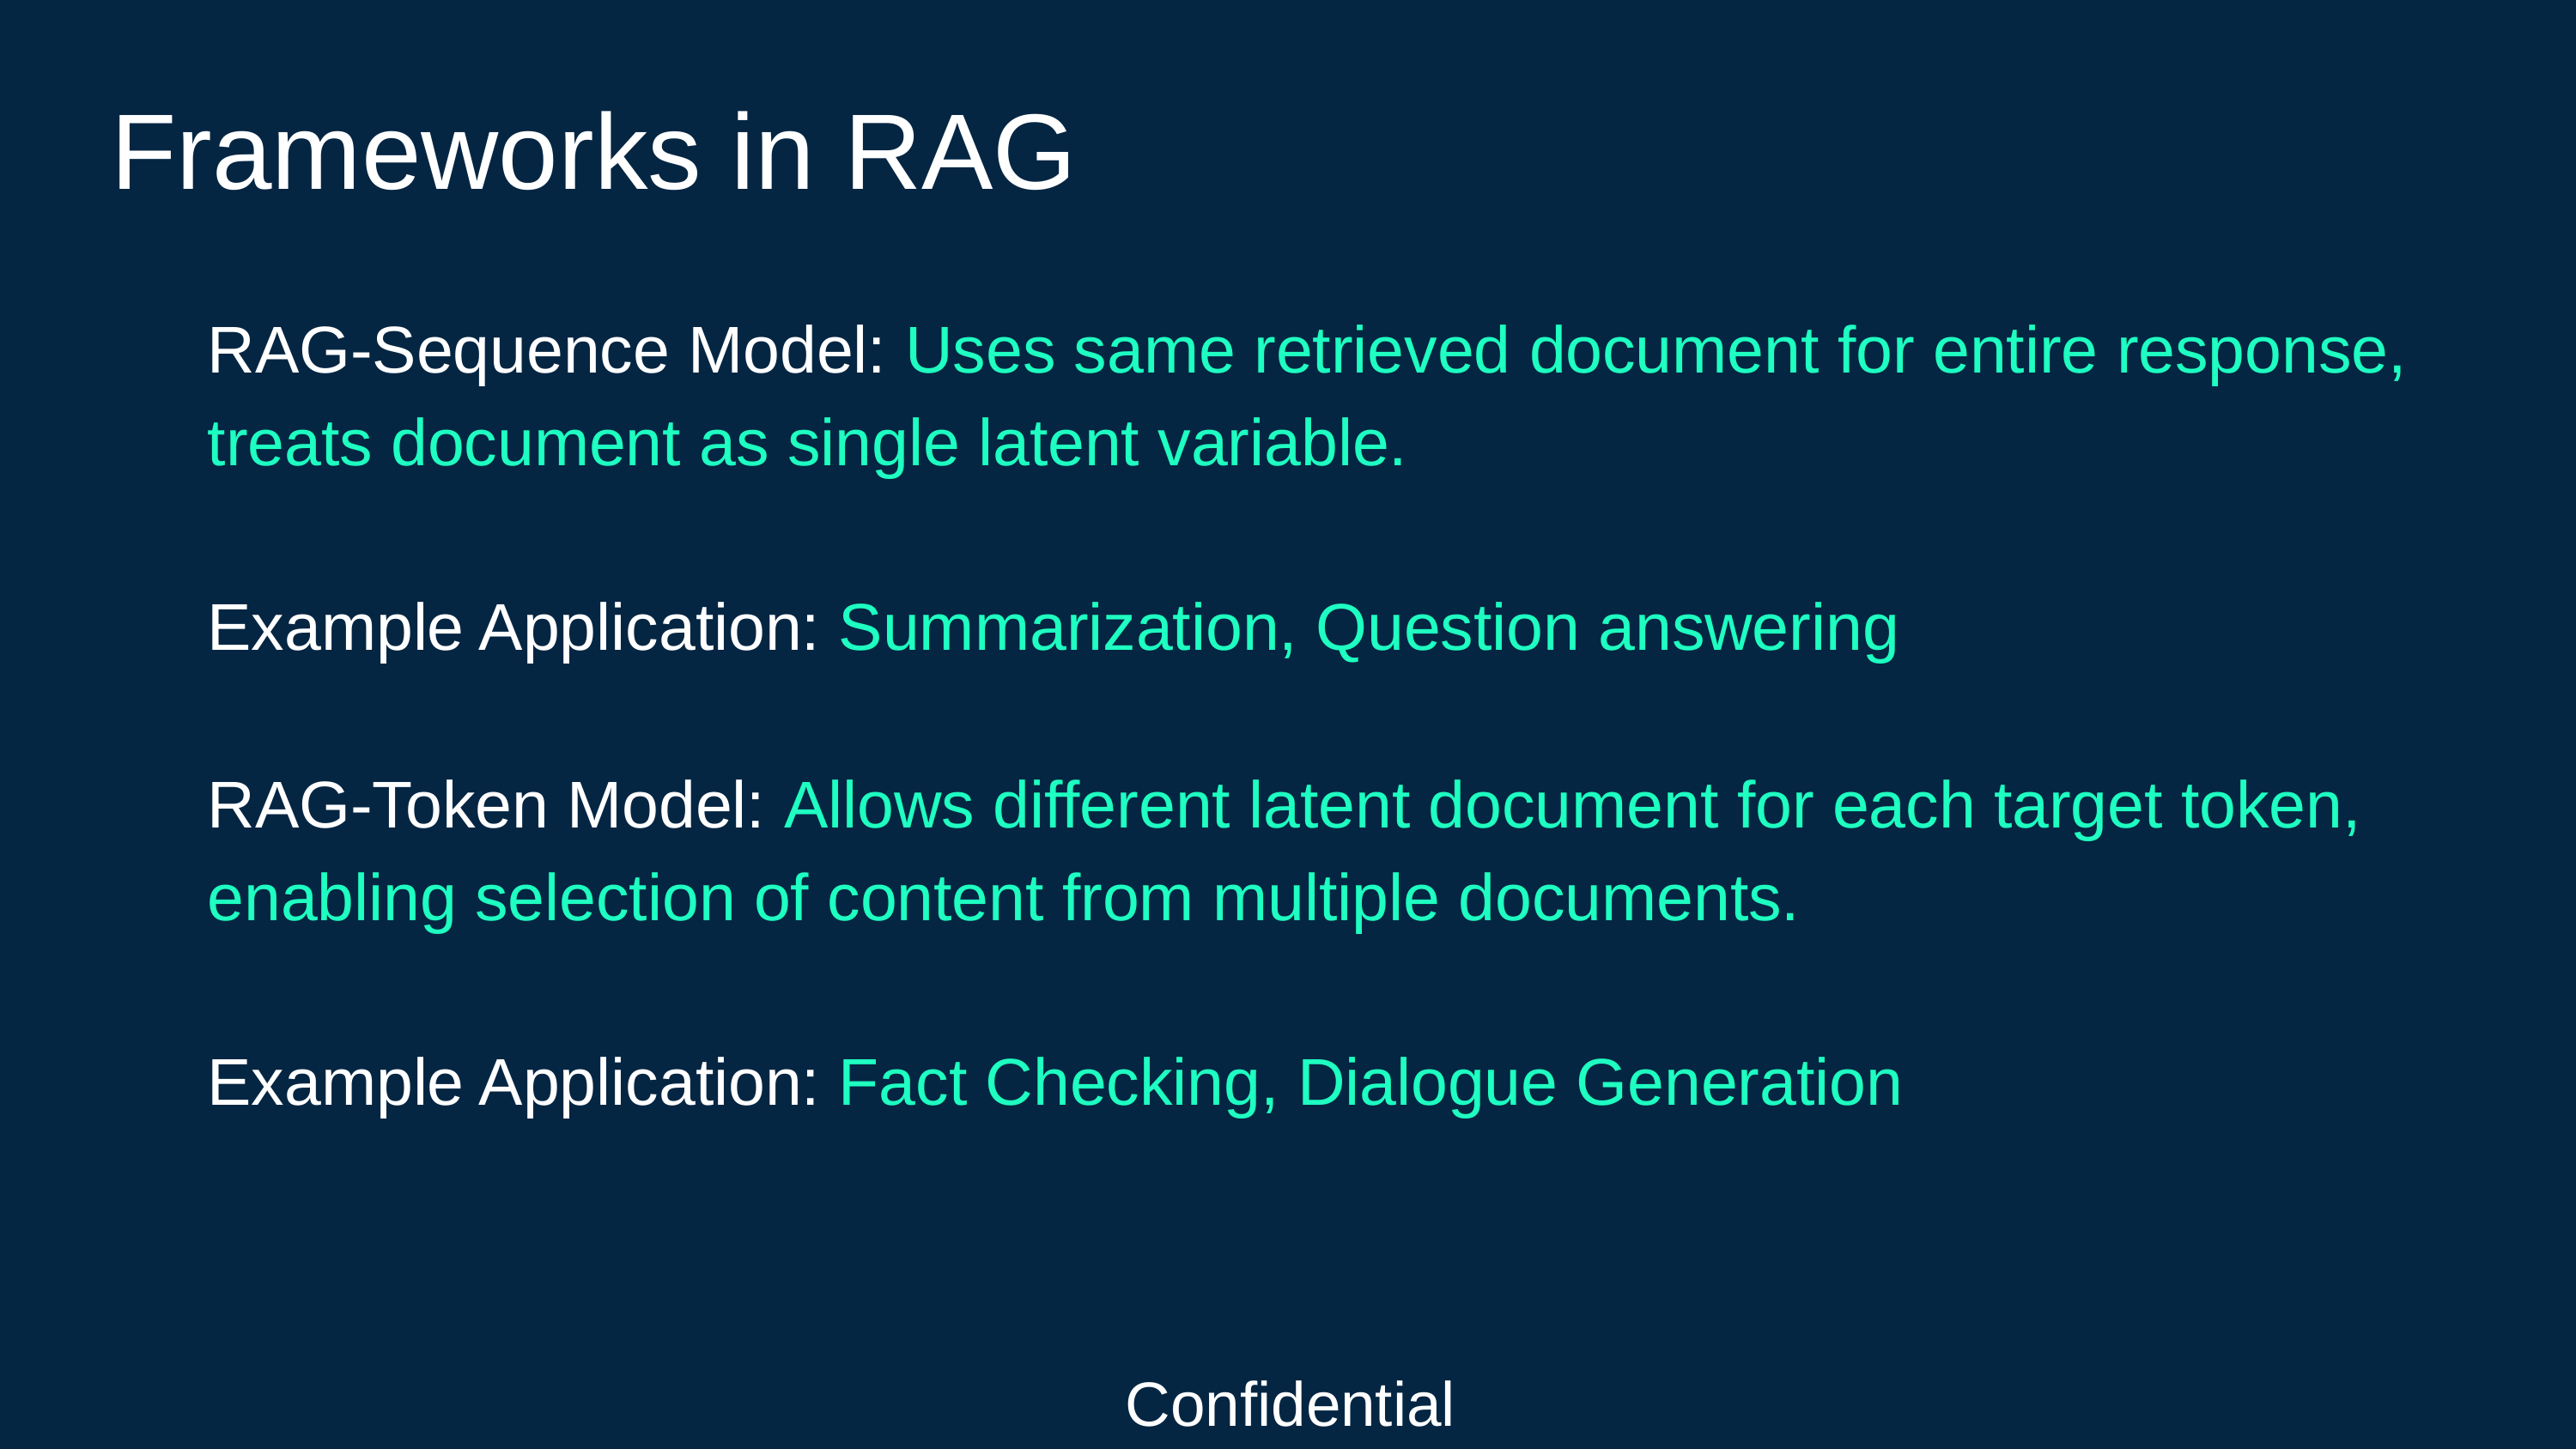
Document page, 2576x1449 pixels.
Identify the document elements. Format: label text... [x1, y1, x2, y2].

text_box RAG-Sequence Model: Uses same retrieved document for entire response, treats document as single latent variable. Example Application: Summarization, Question answering [207, 293, 2486, 664]
text_box RAG-Token Model: Allows different latent document for each target token, enabling selection of content from multiple documents. Example Application: Fact Checking, Dialogue Generation [207, 748, 2576, 1119]
text_box Frameworks in RAG [79, 60, 1109, 211]
text_box Confidential [1018, 1350, 1564, 1439]
